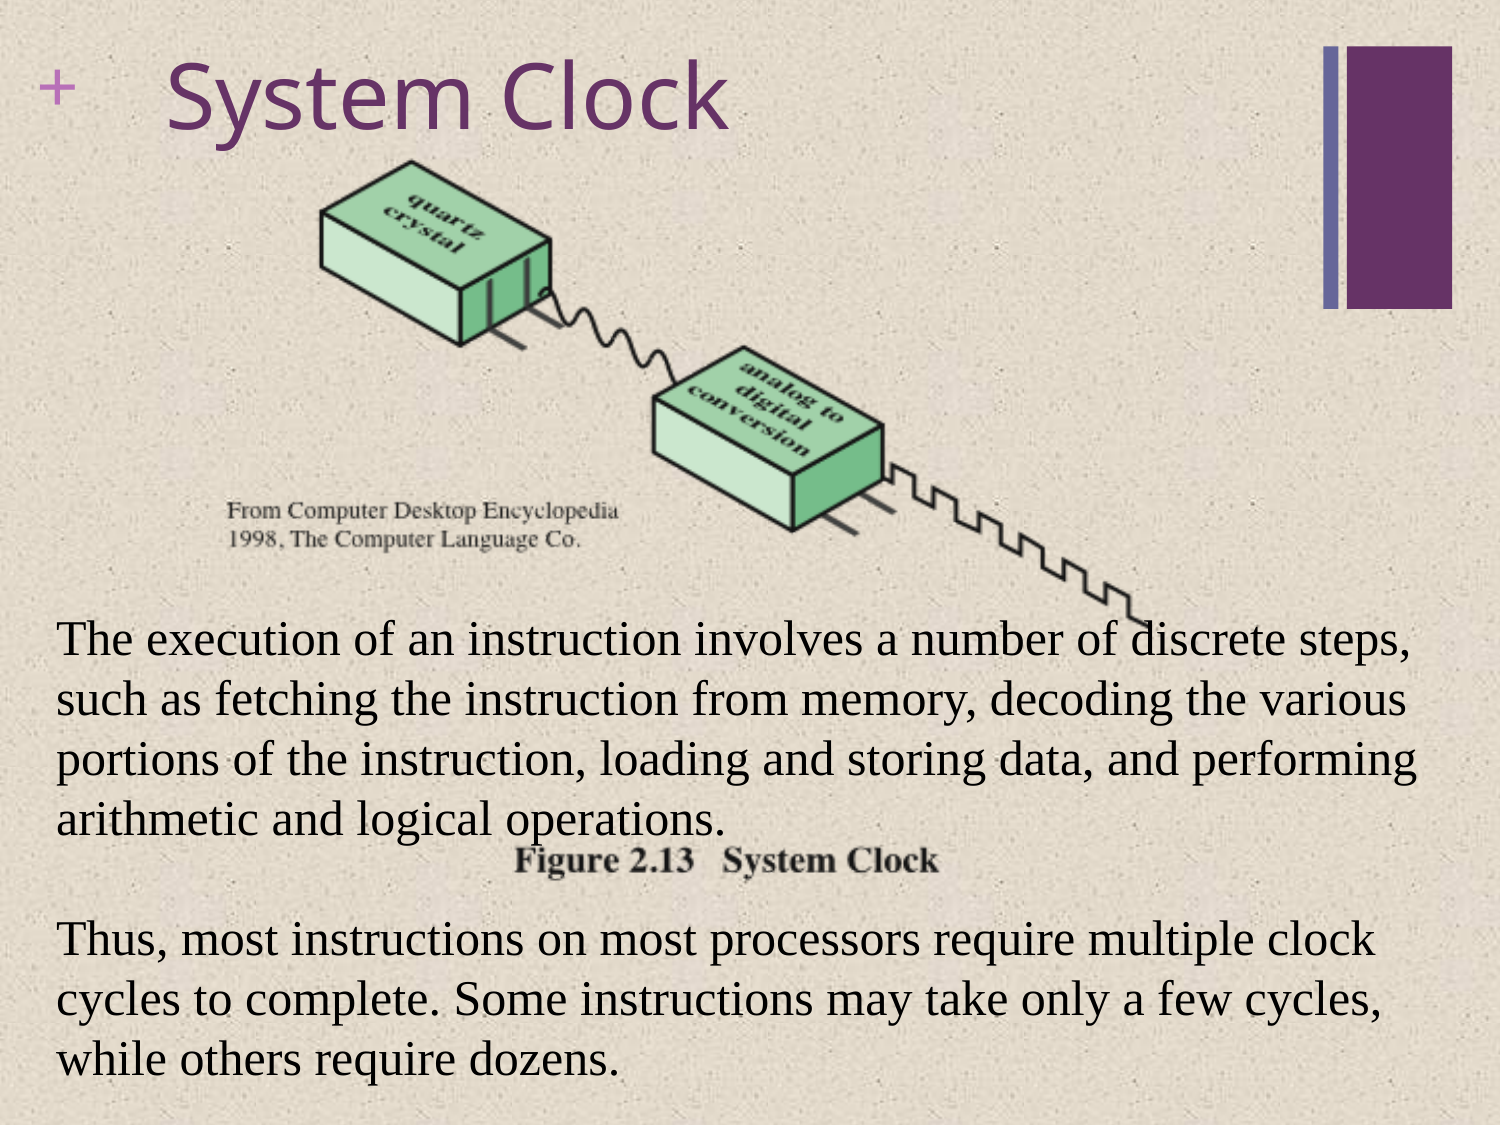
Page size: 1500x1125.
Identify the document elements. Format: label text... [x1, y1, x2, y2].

title System Clock [150, 30, 1390, 214]
text_box The execution of an instruction involves a number of discrete steps, such as fetching the instruction from memory, decoding the various portions of the instruction, loading and storing data, and performing arithmetic and logical operations. Thus, most instructions on most processors require multiple clock cycles to complete. Some instructions may take only a few cycles, while others require dozens. [41, 597, 1500, 1093]
picture [0, 0, 1500, 1125]
